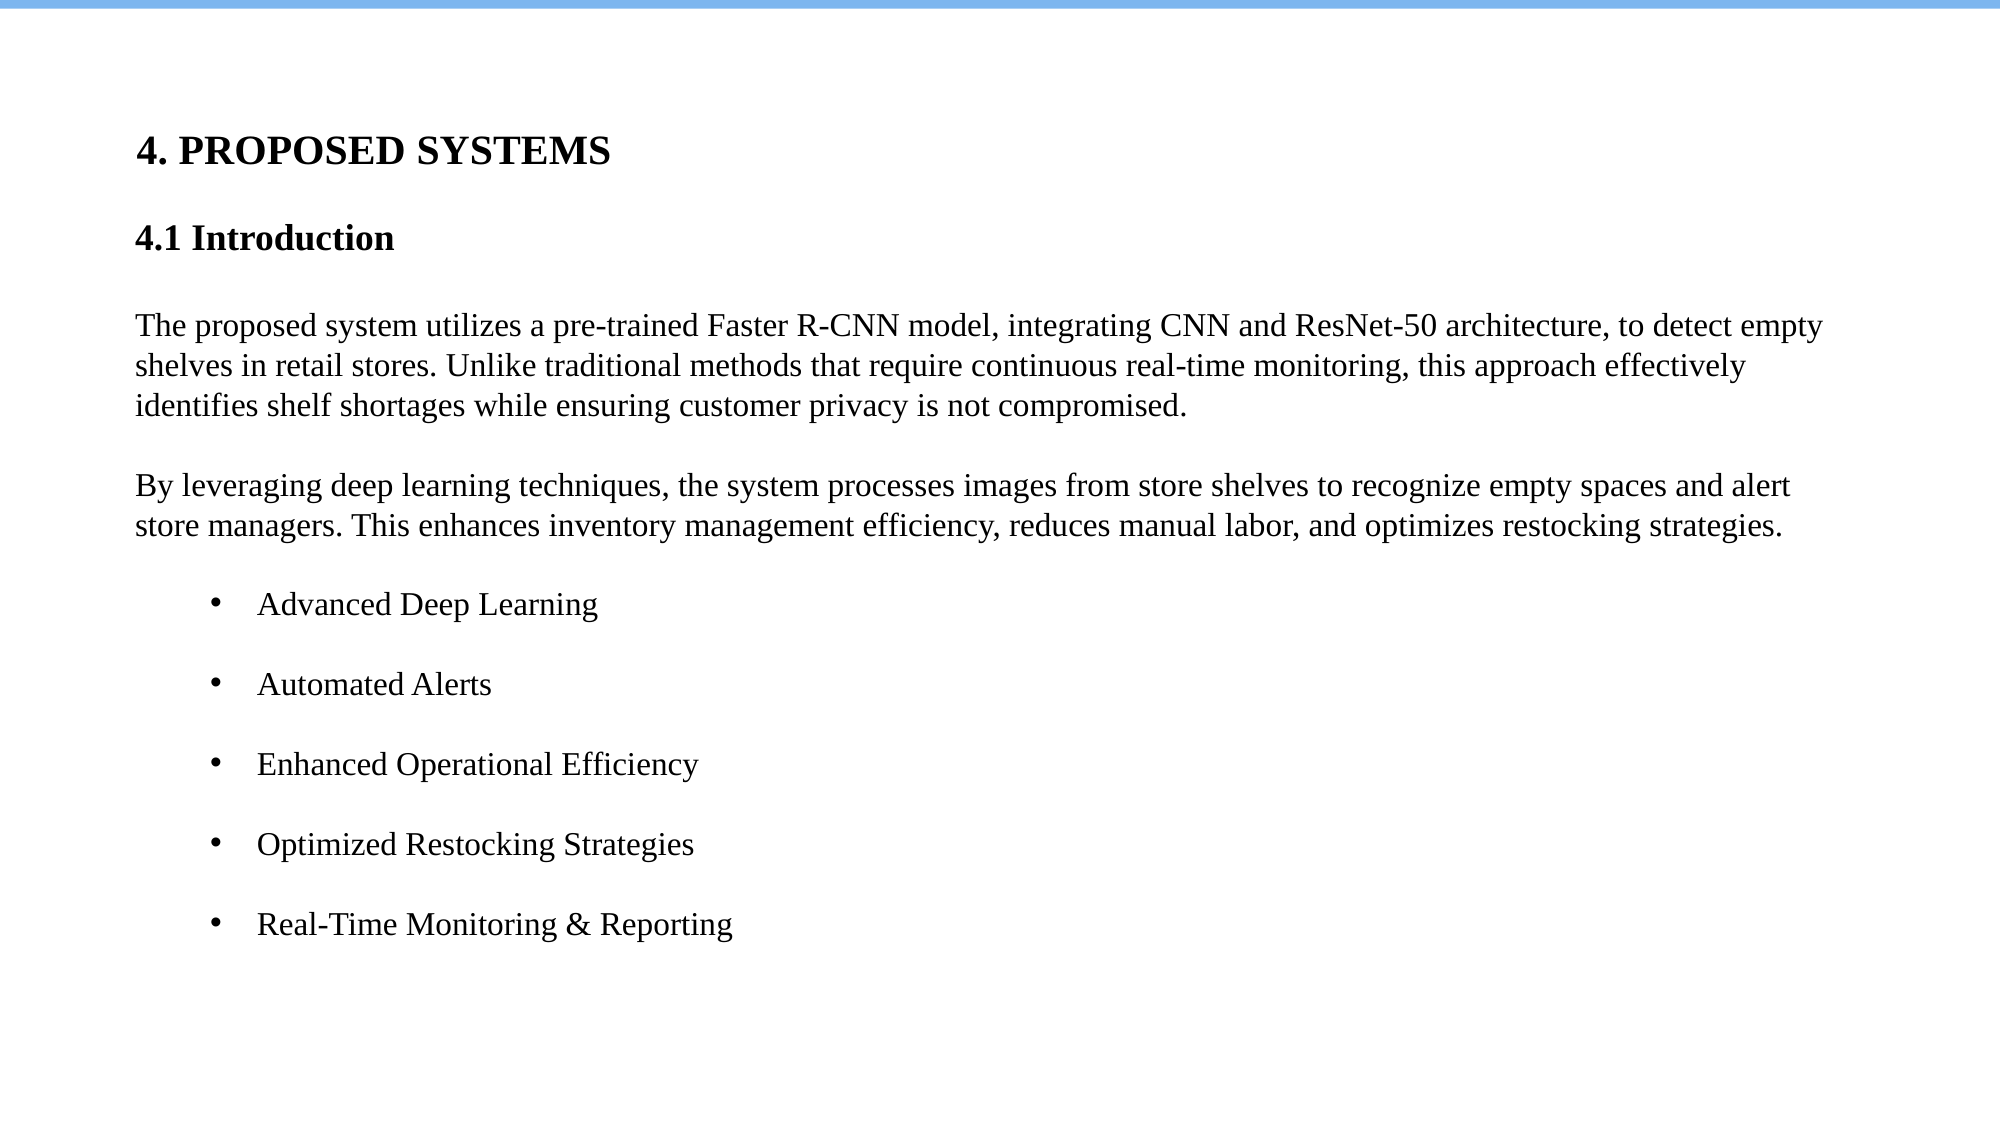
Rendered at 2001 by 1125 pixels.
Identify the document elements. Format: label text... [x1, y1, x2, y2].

text_box 4. PROPOSED SYSTEMS [90, 115, 1980, 206]
text_box [0, 0, 2000, 10]
text_box 4.1 Introduction The proposed system utilizes a pre-trained Faster R-CNN model, integrating CNN and ResNet-50 architecture, to detect empty shelves in retail stores. Unlike traditional methods that require continuous real-time monitoring, this approach effectively identifies shelf shortages while ensuring customer privacy is not compromised. By leveraging deep learning techniques, the system processes images from store shelves to recognize empty spaces and alert store managers. This enhances inventory management efficiency, reduces manual labor, and optimizes restocking strategies. Advanced Deep Learning Automated Alerts Enhanced Operational Efficiency Optimized Restocking Strategies Real-Time Monitoring & Reporting [120, 205, 1865, 1037]
